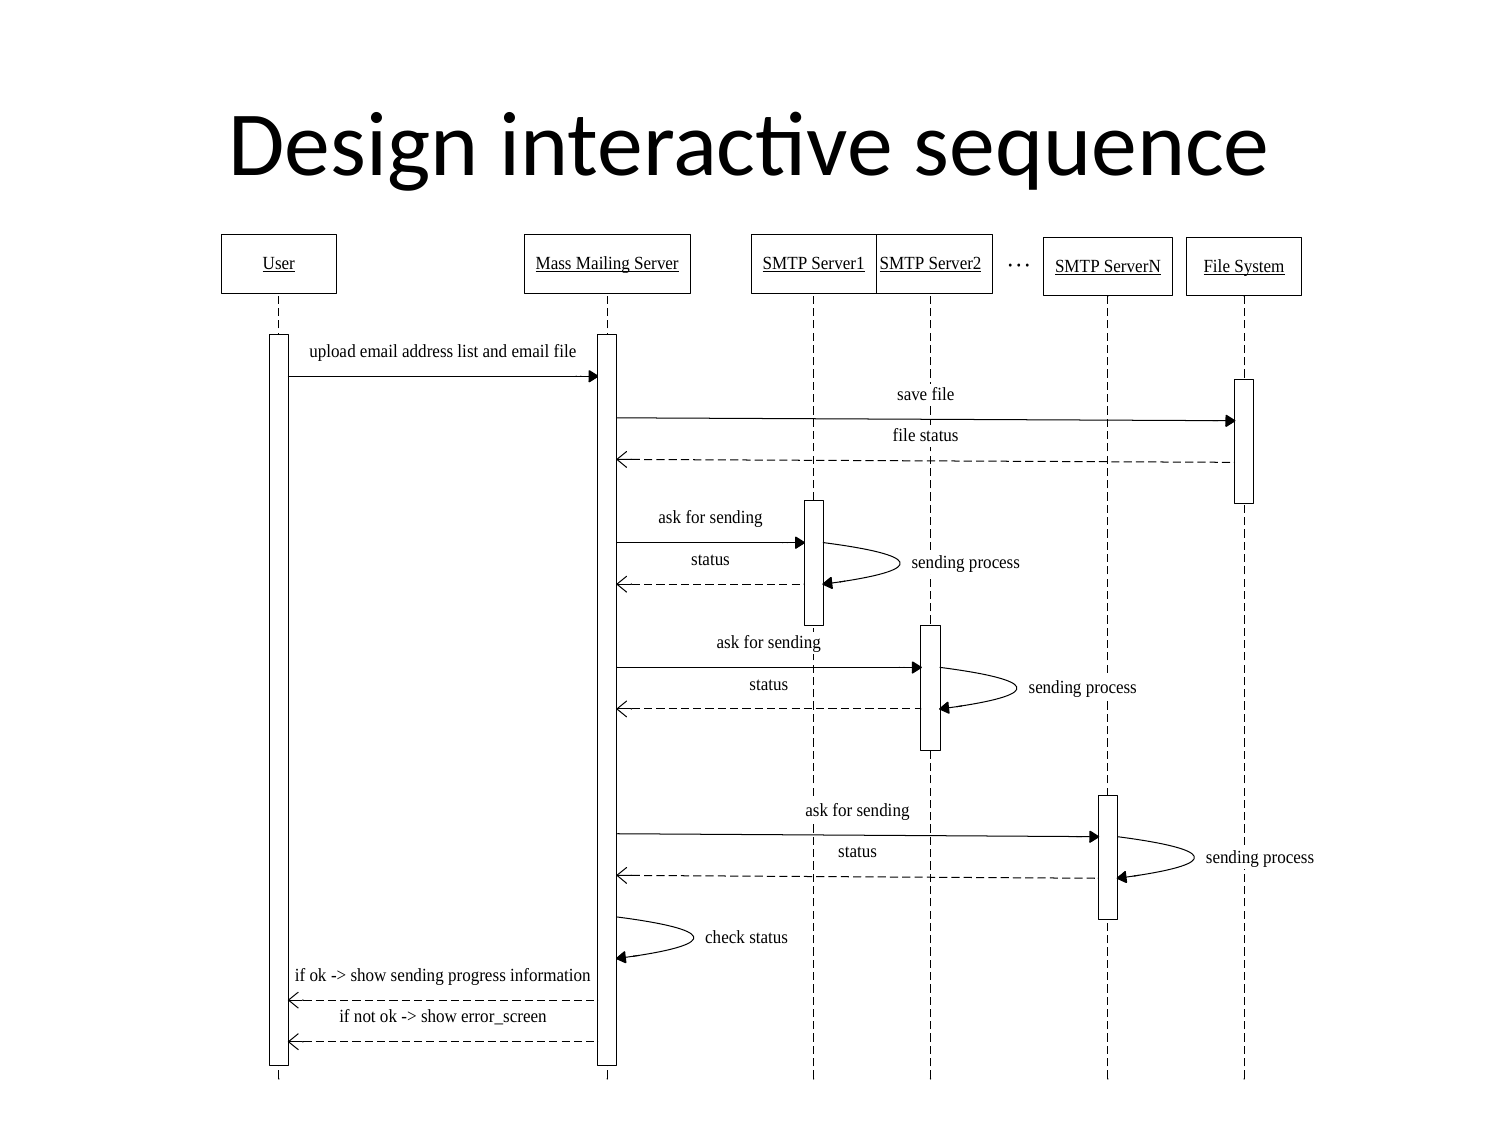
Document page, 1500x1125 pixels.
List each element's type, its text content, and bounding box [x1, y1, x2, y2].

title Design interactive sequence [75, 45, 1425, 233]
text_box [218, 231, 1318, 1083]
